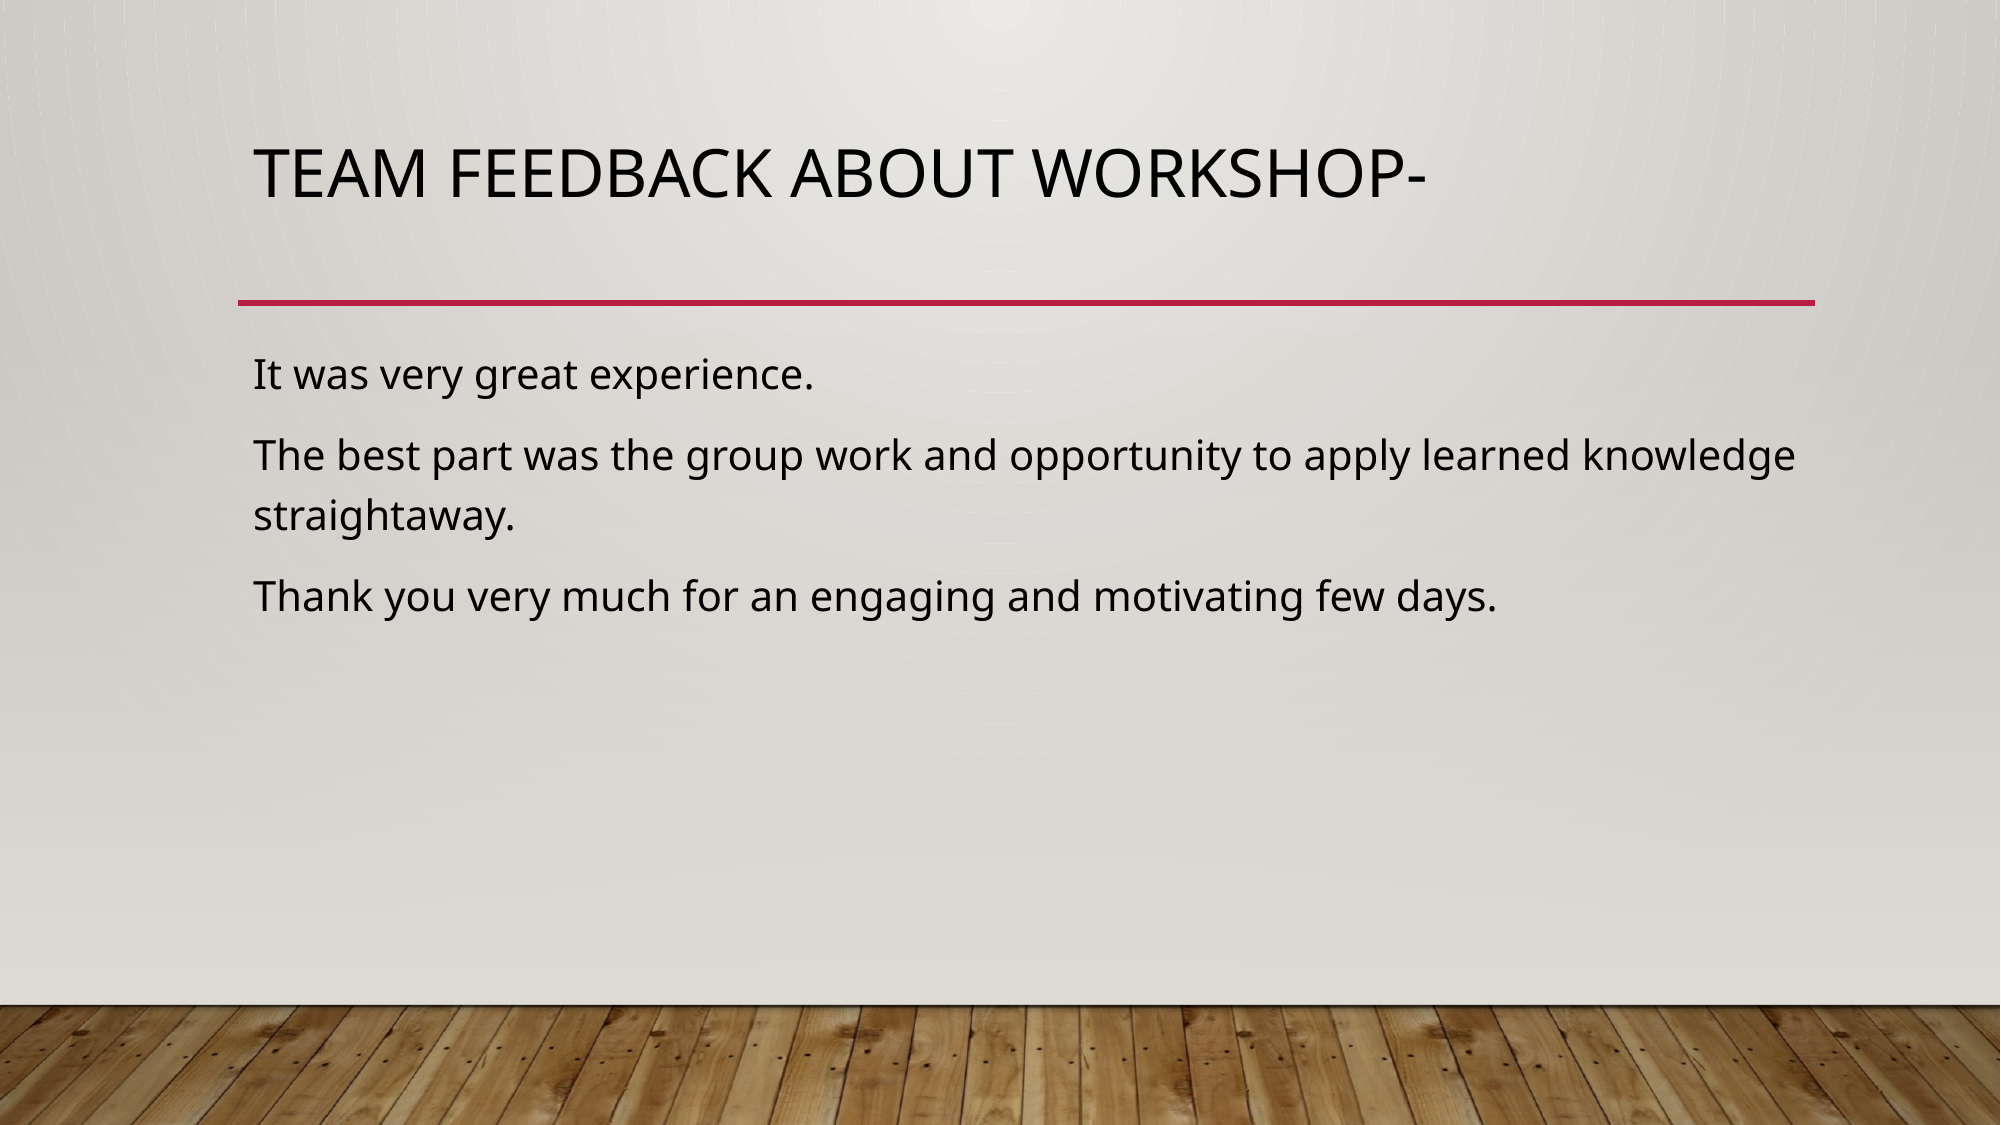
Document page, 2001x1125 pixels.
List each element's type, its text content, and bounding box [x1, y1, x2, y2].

list It was very great experience. The best part was the group work and opportunity to apply learned knowledge straightaway. Thank you very much for an engaging and motivating few days. [238, 330, 1814, 897]
picture [0, 1005, 2000, 1125]
title Team feedback about workshop- [238, 131, 1814, 305]
